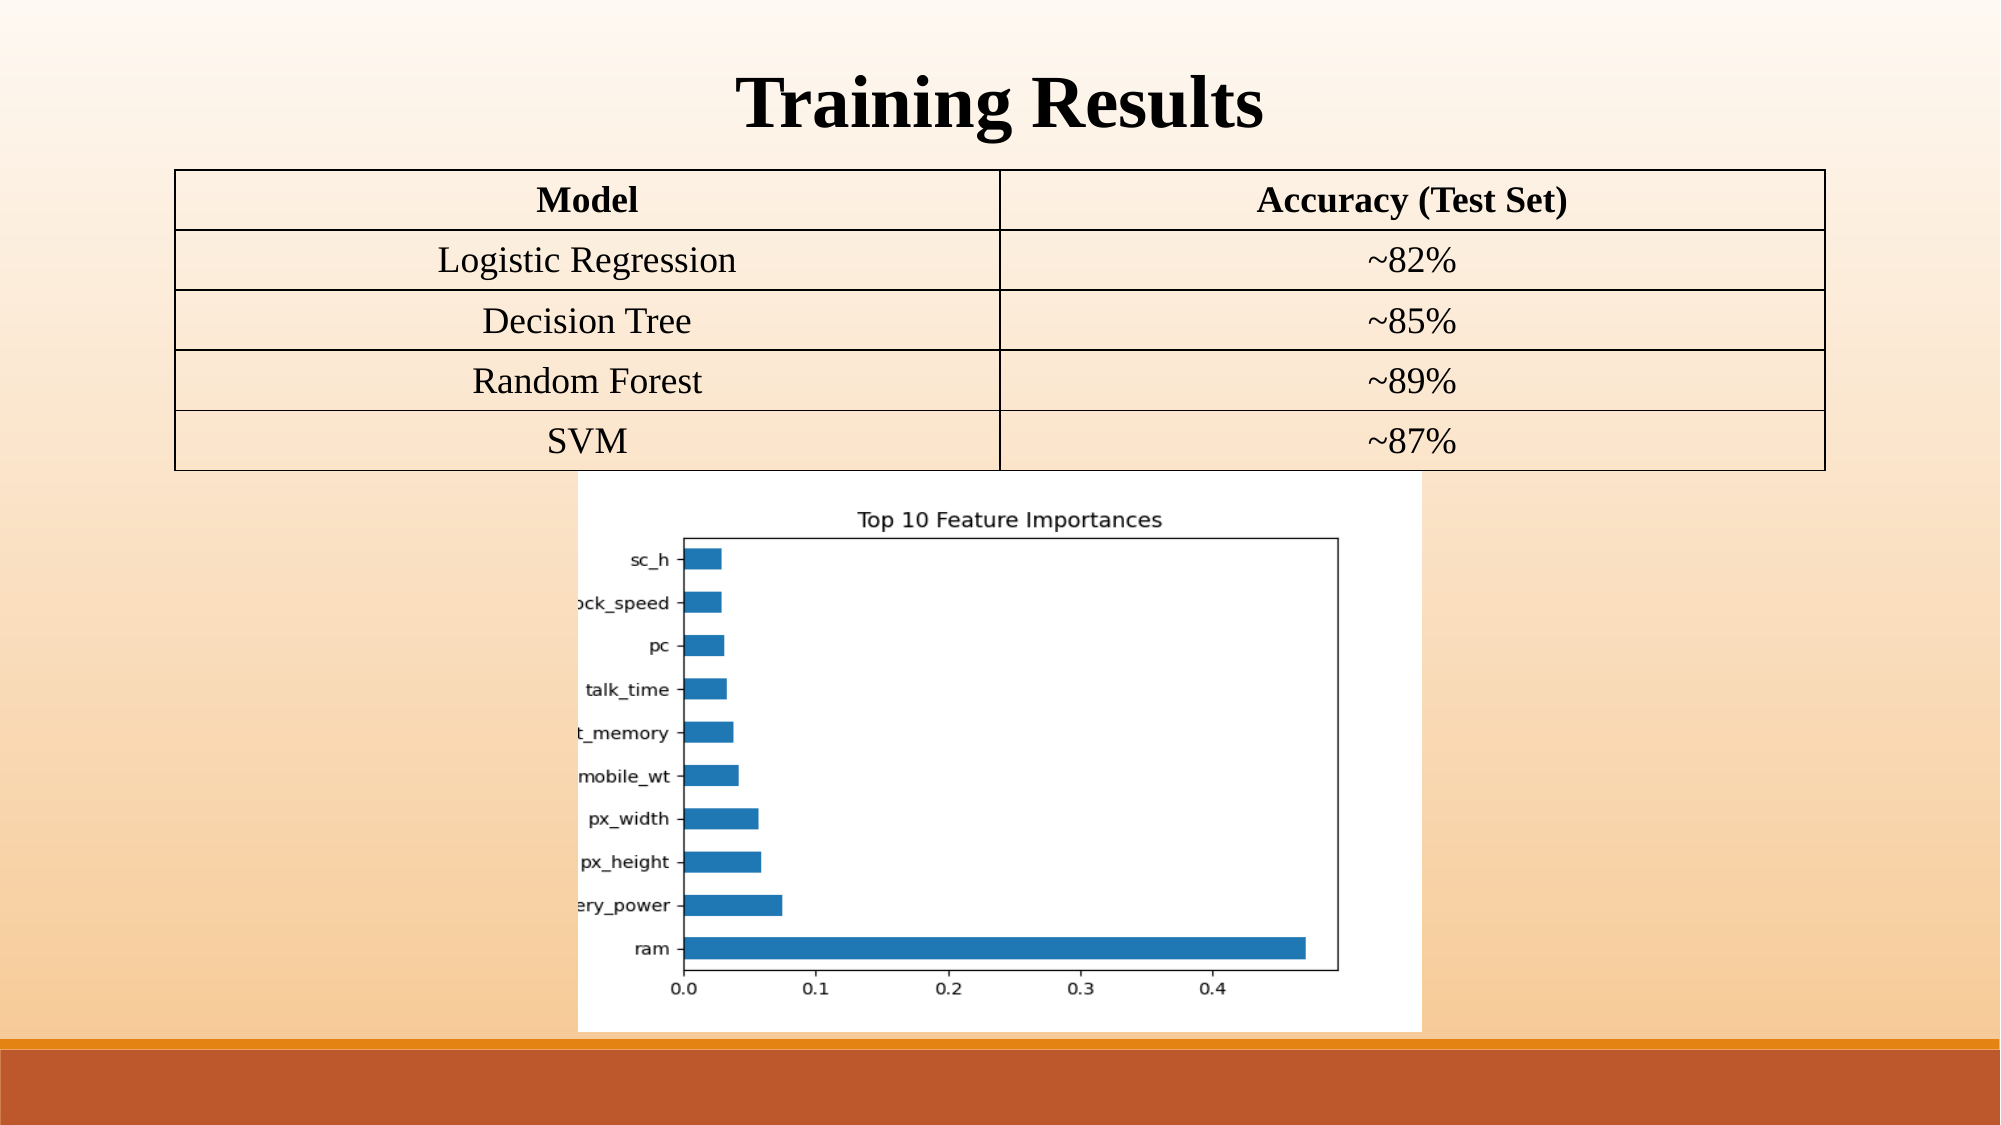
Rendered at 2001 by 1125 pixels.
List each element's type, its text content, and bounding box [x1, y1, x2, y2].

table_cell Logistic Regression [176, 231, 999, 289]
table_cell ~85% [1001, 291, 1824, 349]
table_cell ~87% [1001, 411, 1824, 470]
table_cell ~82% [1001, 231, 1824, 289]
table_cell Decision Tree [176, 291, 999, 349]
table_cell Random Forest [176, 351, 999, 410]
table_header Model [176, 171, 999, 229]
table_cell SVM [176, 411, 999, 470]
table_header Accuracy (Test Set) [1001, 171, 1824, 229]
picture [577, 469, 1423, 1033]
table_cell ~89% [1001, 351, 1824, 410]
text_box Training Results [0, 0, 2000, 150]
